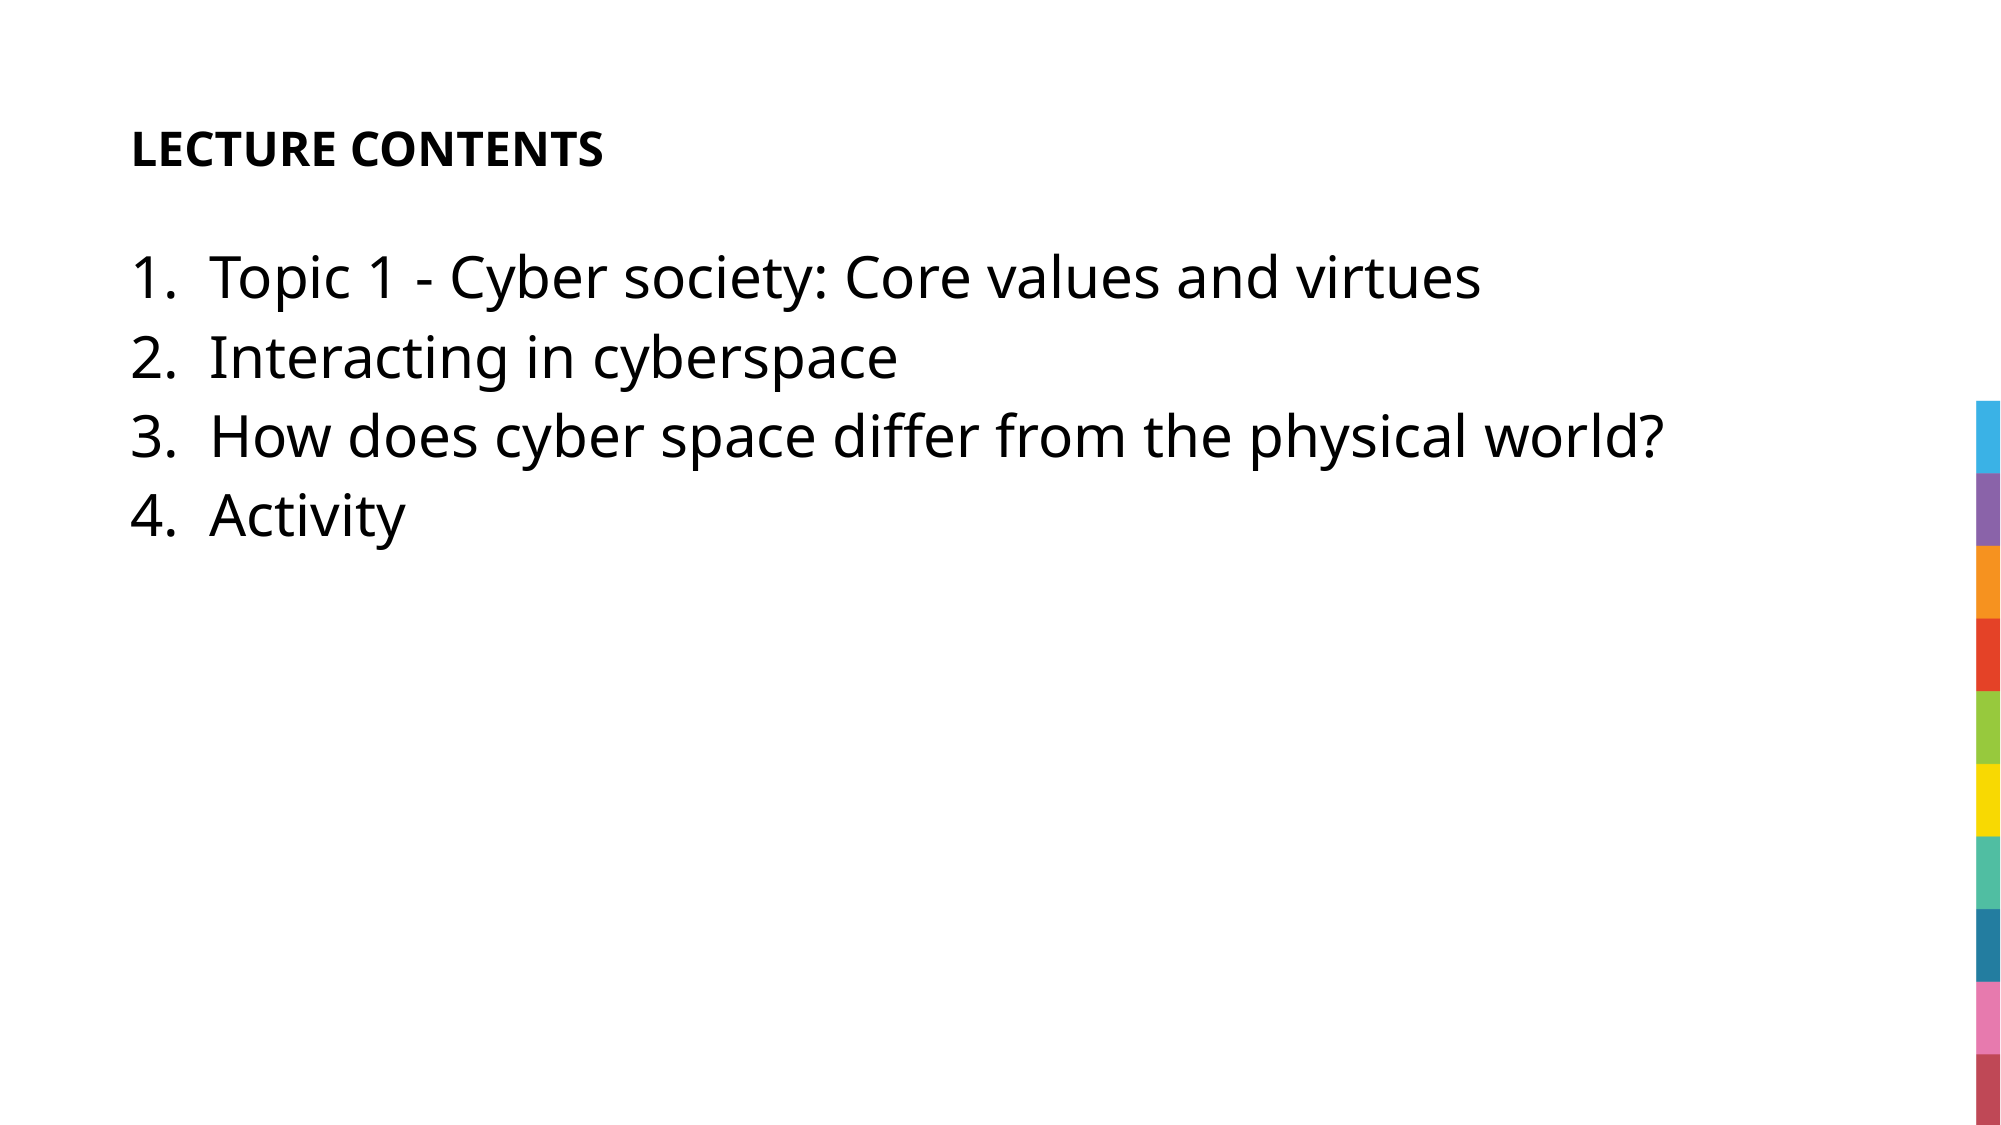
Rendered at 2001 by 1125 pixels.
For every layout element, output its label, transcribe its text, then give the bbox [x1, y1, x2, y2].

list Topic 1 - Cyber society: Core values and virtues Interacting in cyberspace How does cyber space differ from the physical world? Activity [115, 229, 1863, 947]
picture [1976, 402, 2001, 1125]
title LECTURE CONTENTS [115, 111, 1863, 186]
